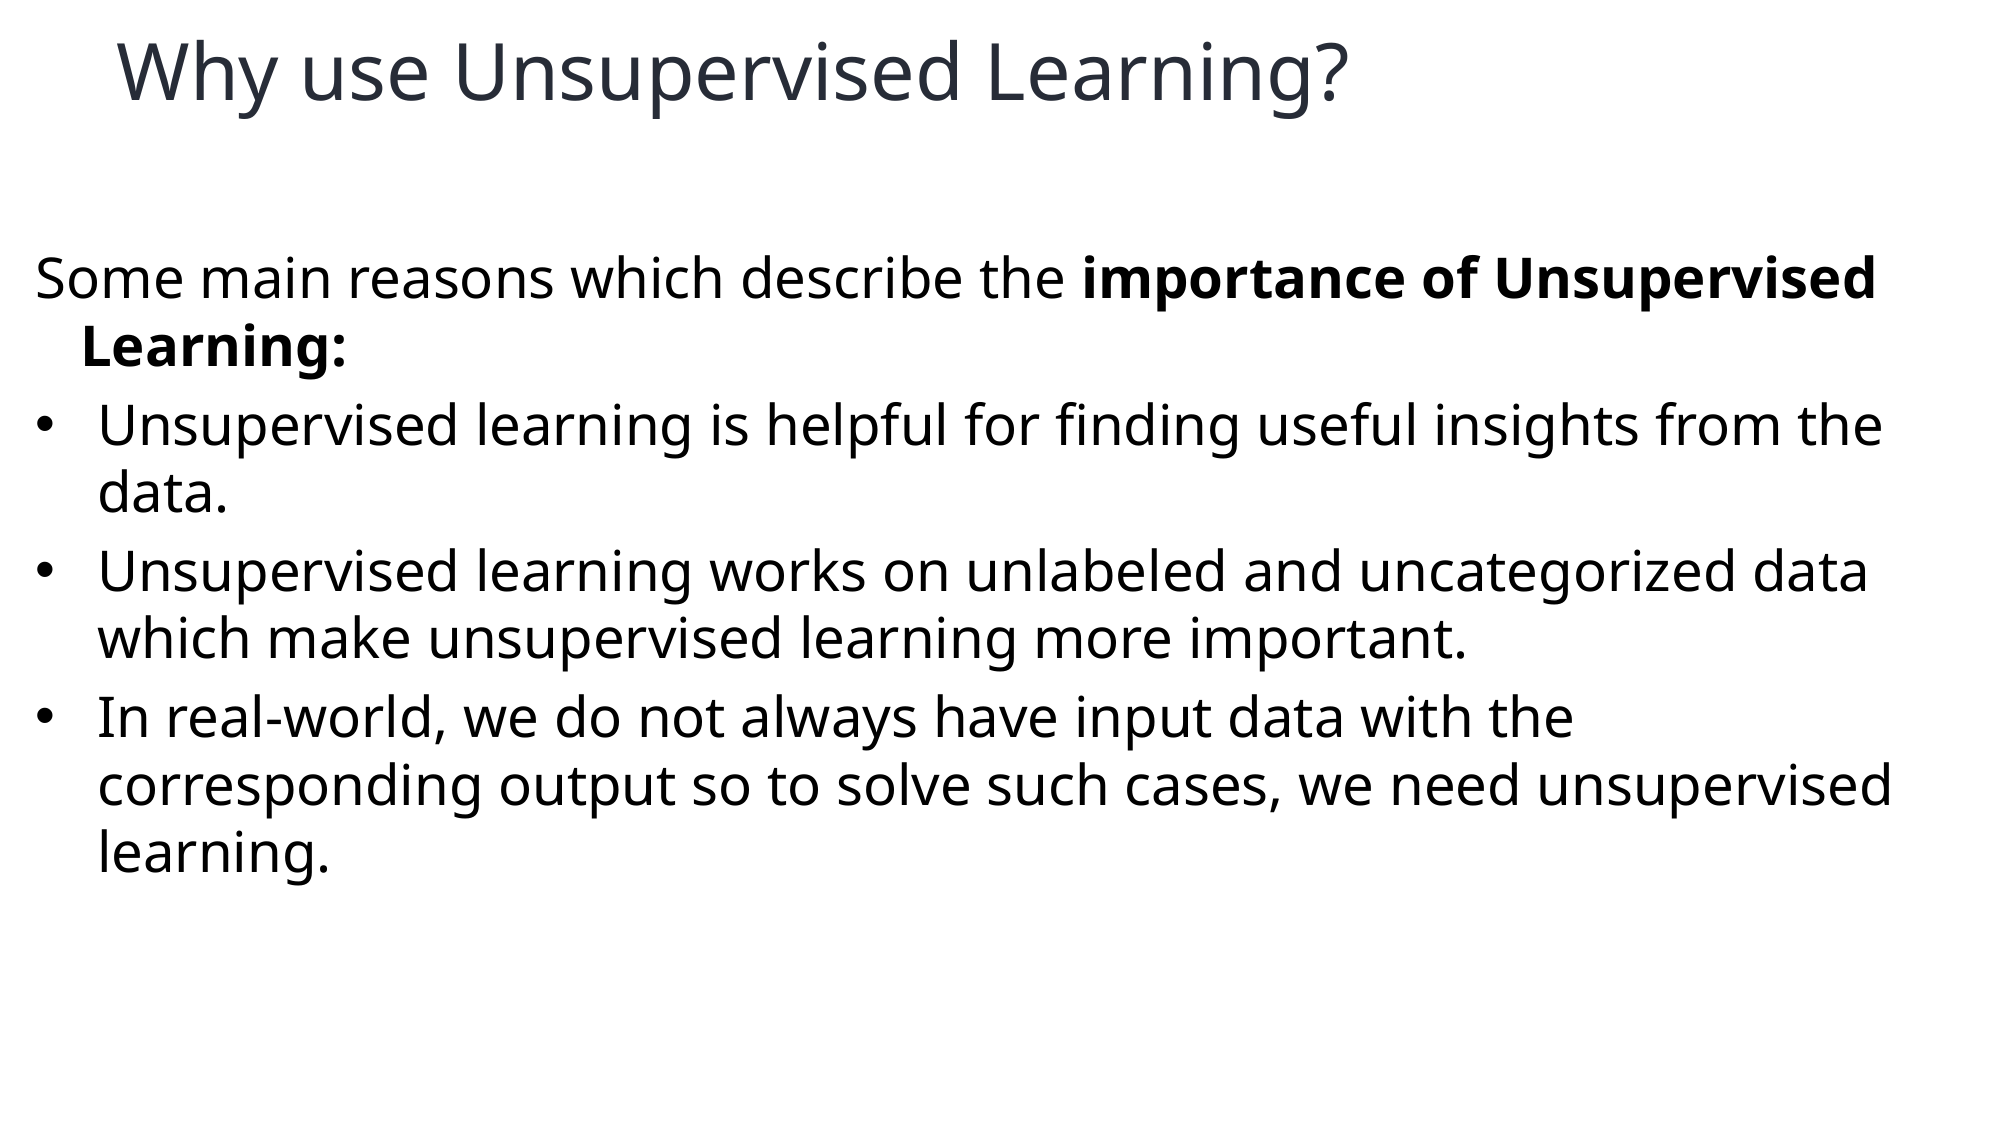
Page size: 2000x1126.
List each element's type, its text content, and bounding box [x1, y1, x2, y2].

list Some main reasons which describe the importance of Unsupervised Learning: Unsupervised learning is helpful for finding useful insights from the data. Unsupervised learning works on unlabeled and uncategorized data which make unsupervised learning more important. In real-world, we do not always have input data with the corresponding output so to solve such cases, we need unsupervised learning. [19, 234, 1981, 1088]
title Why use Unsupervised Learning? [99, 3, 1900, 134]
